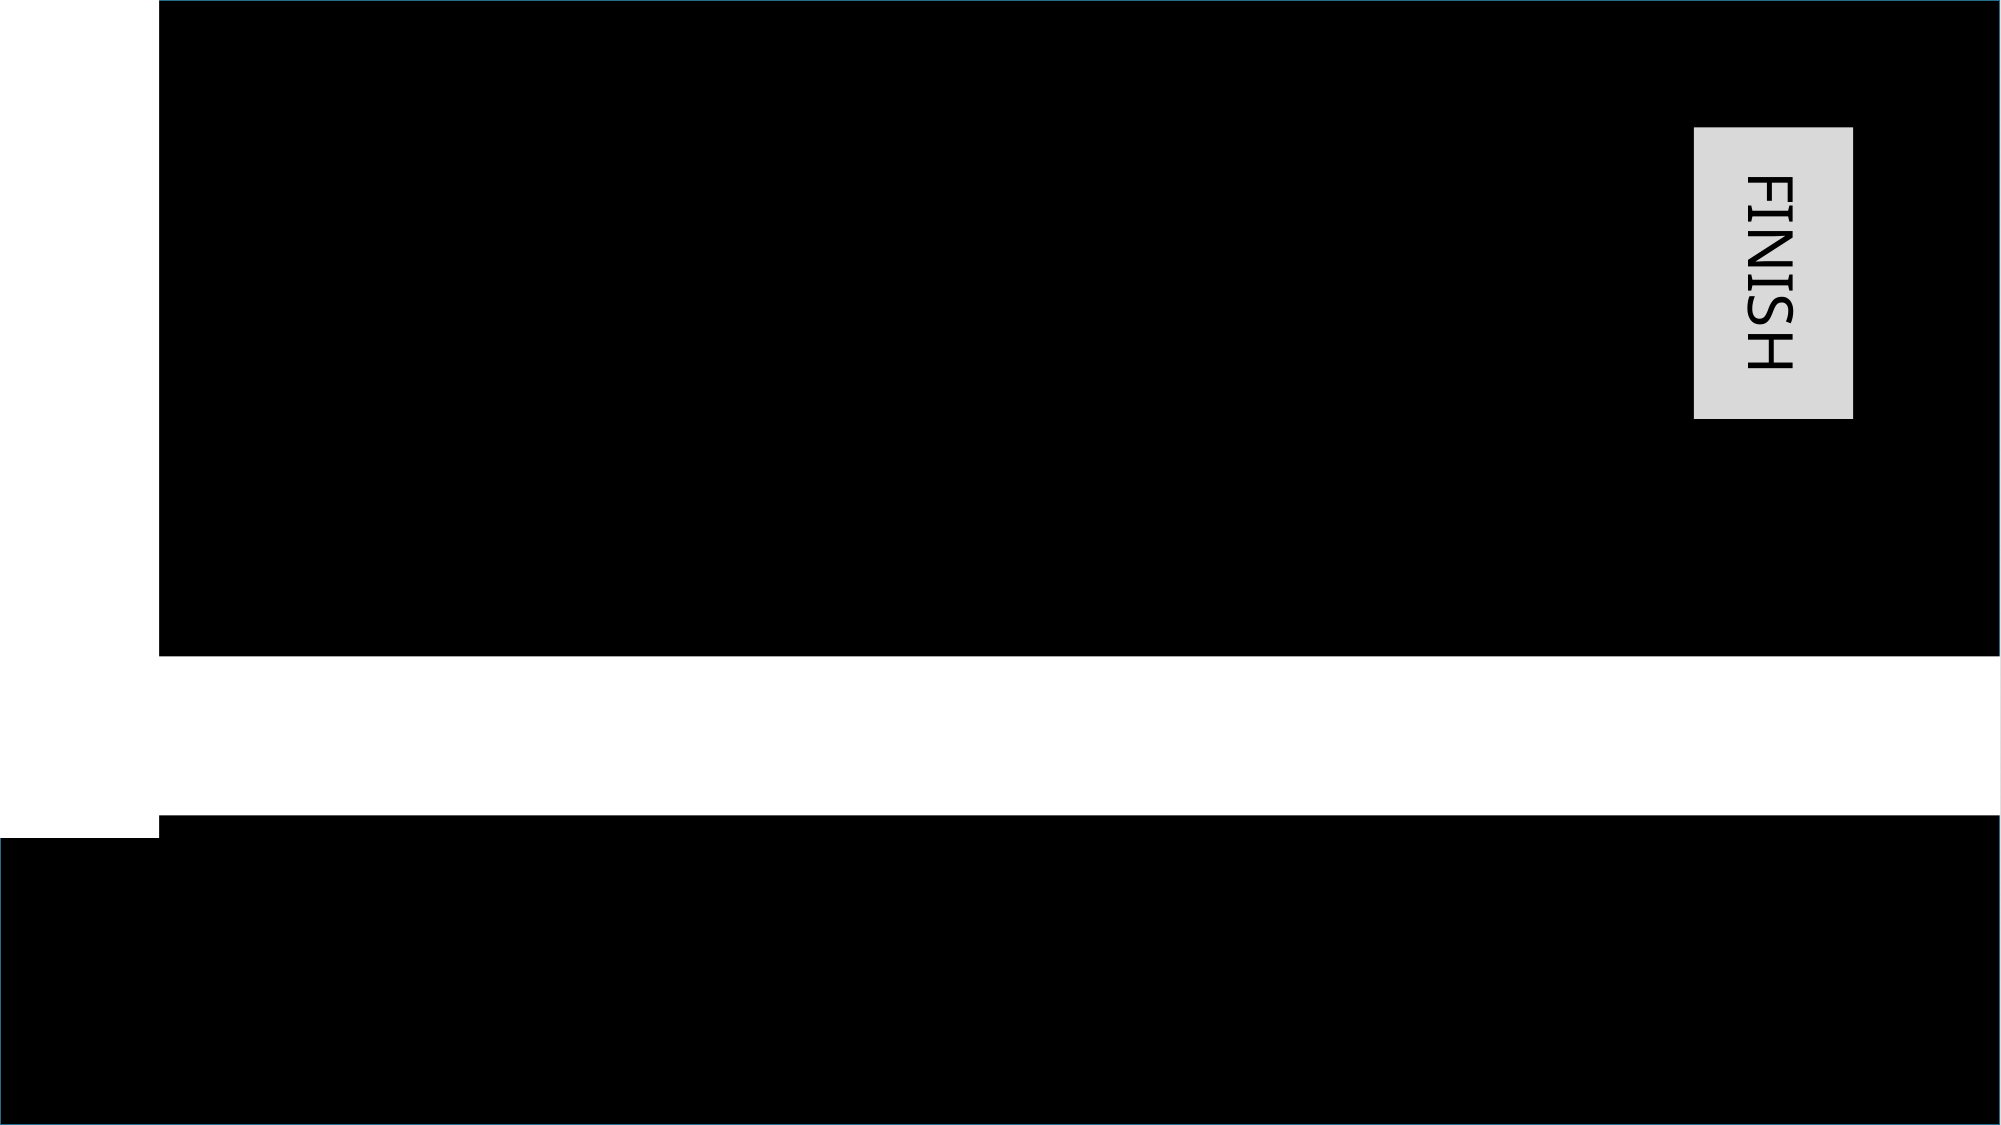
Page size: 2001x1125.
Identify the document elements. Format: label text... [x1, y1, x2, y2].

text_box [160, 0, 2000, 655]
text_box [158, 655, 1163, 817]
text_box [0, 0, 160, 839]
text_box [1163, 655, 2000, 817]
text_box [0, 817, 2000, 1125]
text_box FINISH [1693, 126, 1854, 420]
